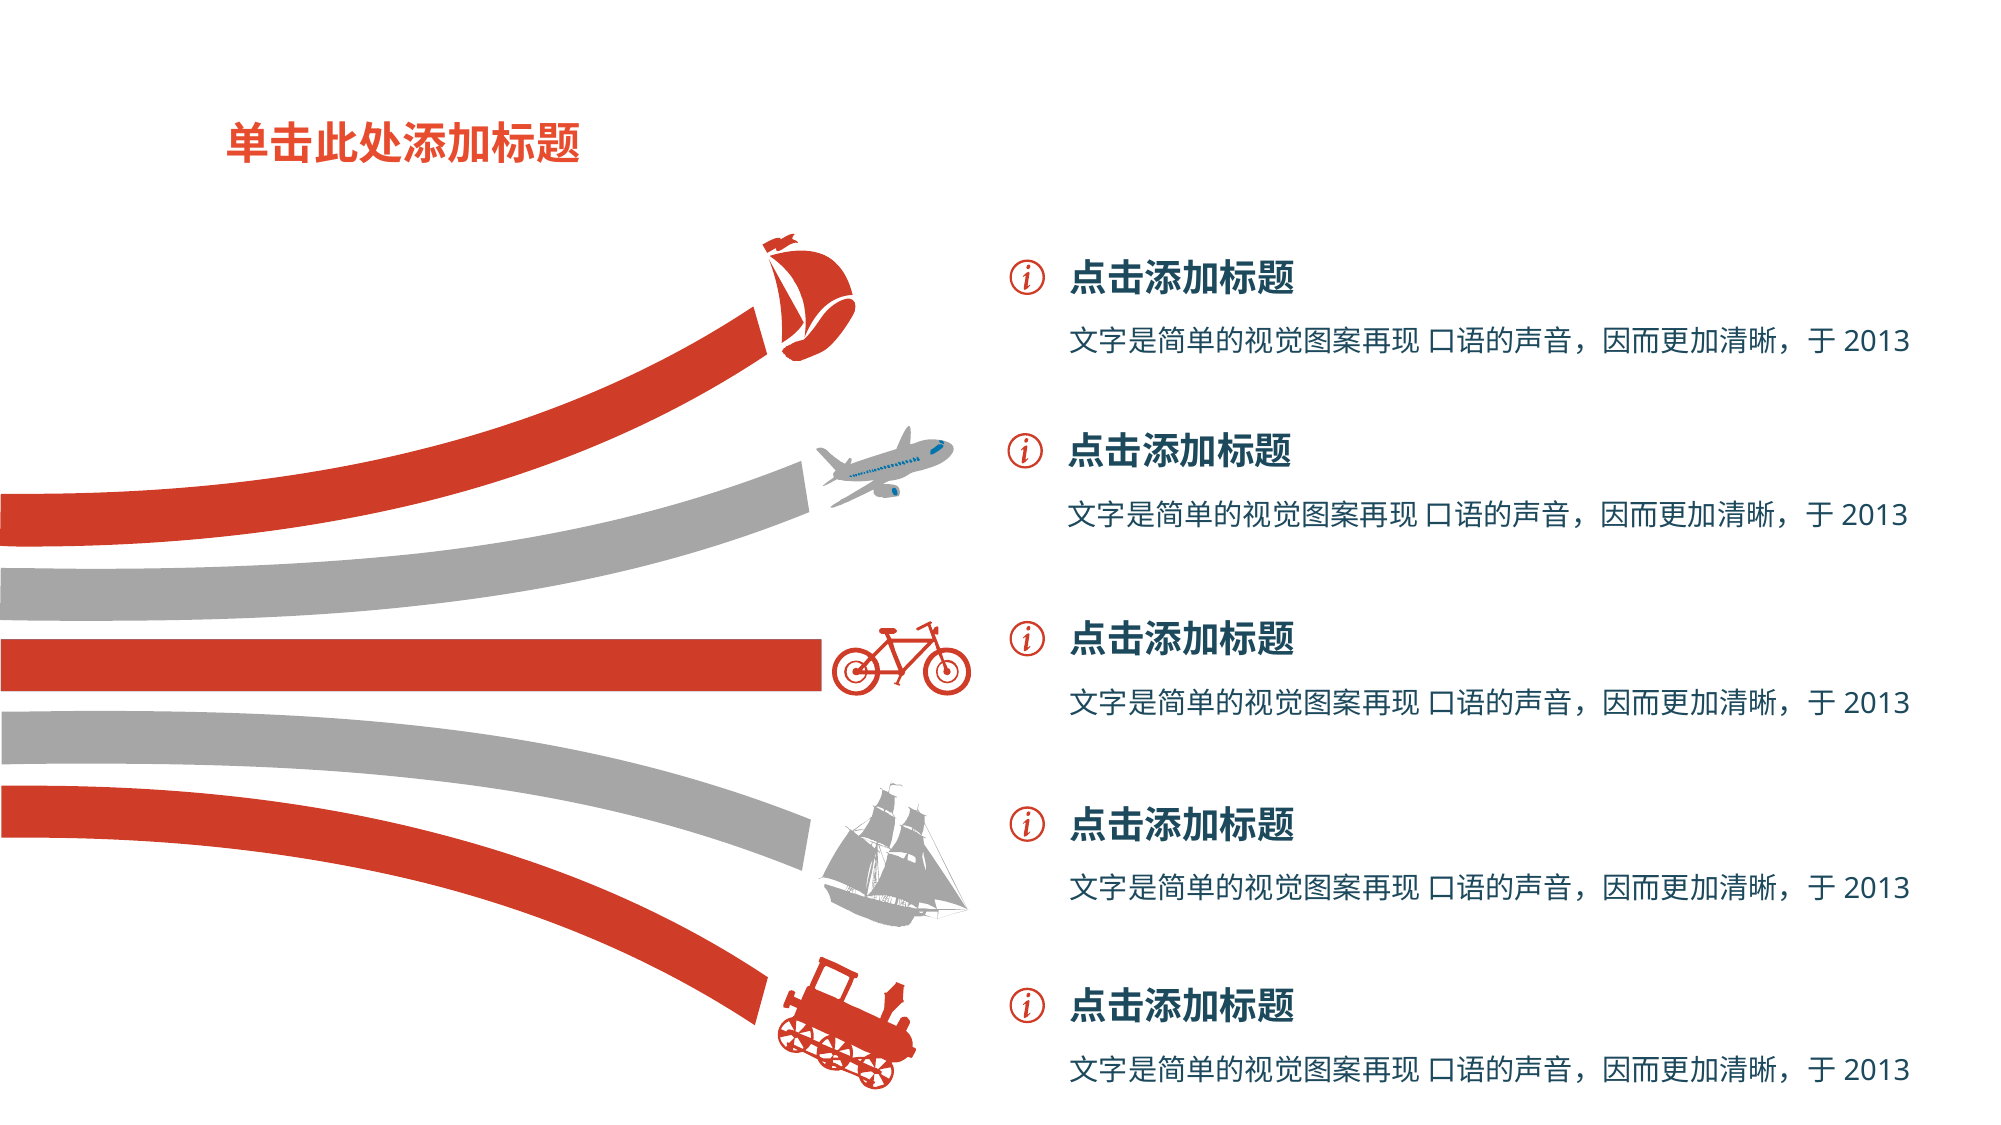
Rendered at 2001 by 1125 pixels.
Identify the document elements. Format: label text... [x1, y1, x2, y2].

text_box [0, 460, 810, 621]
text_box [1009, 607, 2000, 728]
text_box 单击此处添加标题 [210, 108, 597, 177]
text_box [815, 425, 954, 508]
text_box [0, 306, 768, 547]
text_box [891, 487, 898, 496]
text_box [769, 250, 819, 279]
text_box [1009, 974, 2000, 1095]
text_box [1009, 793, 2000, 913]
text_box [762, 237, 781, 253]
text_box [782, 300, 856, 356]
text_box [802, 263, 853, 338]
text_box [768, 259, 804, 343]
text_box [1, 710, 811, 871]
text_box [1007, 420, 2000, 540]
text_box [781, 298, 856, 352]
text_box [818, 781, 970, 927]
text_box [1009, 246, 2000, 367]
text_box [793, 253, 836, 298]
text_box [831, 621, 971, 696]
text_box [774, 233, 798, 252]
text_box [0, 639, 822, 692]
text_box [777, 956, 916, 1090]
text_box [785, 310, 854, 361]
text_box [1, 785, 768, 1026]
text_box [930, 444, 944, 455]
